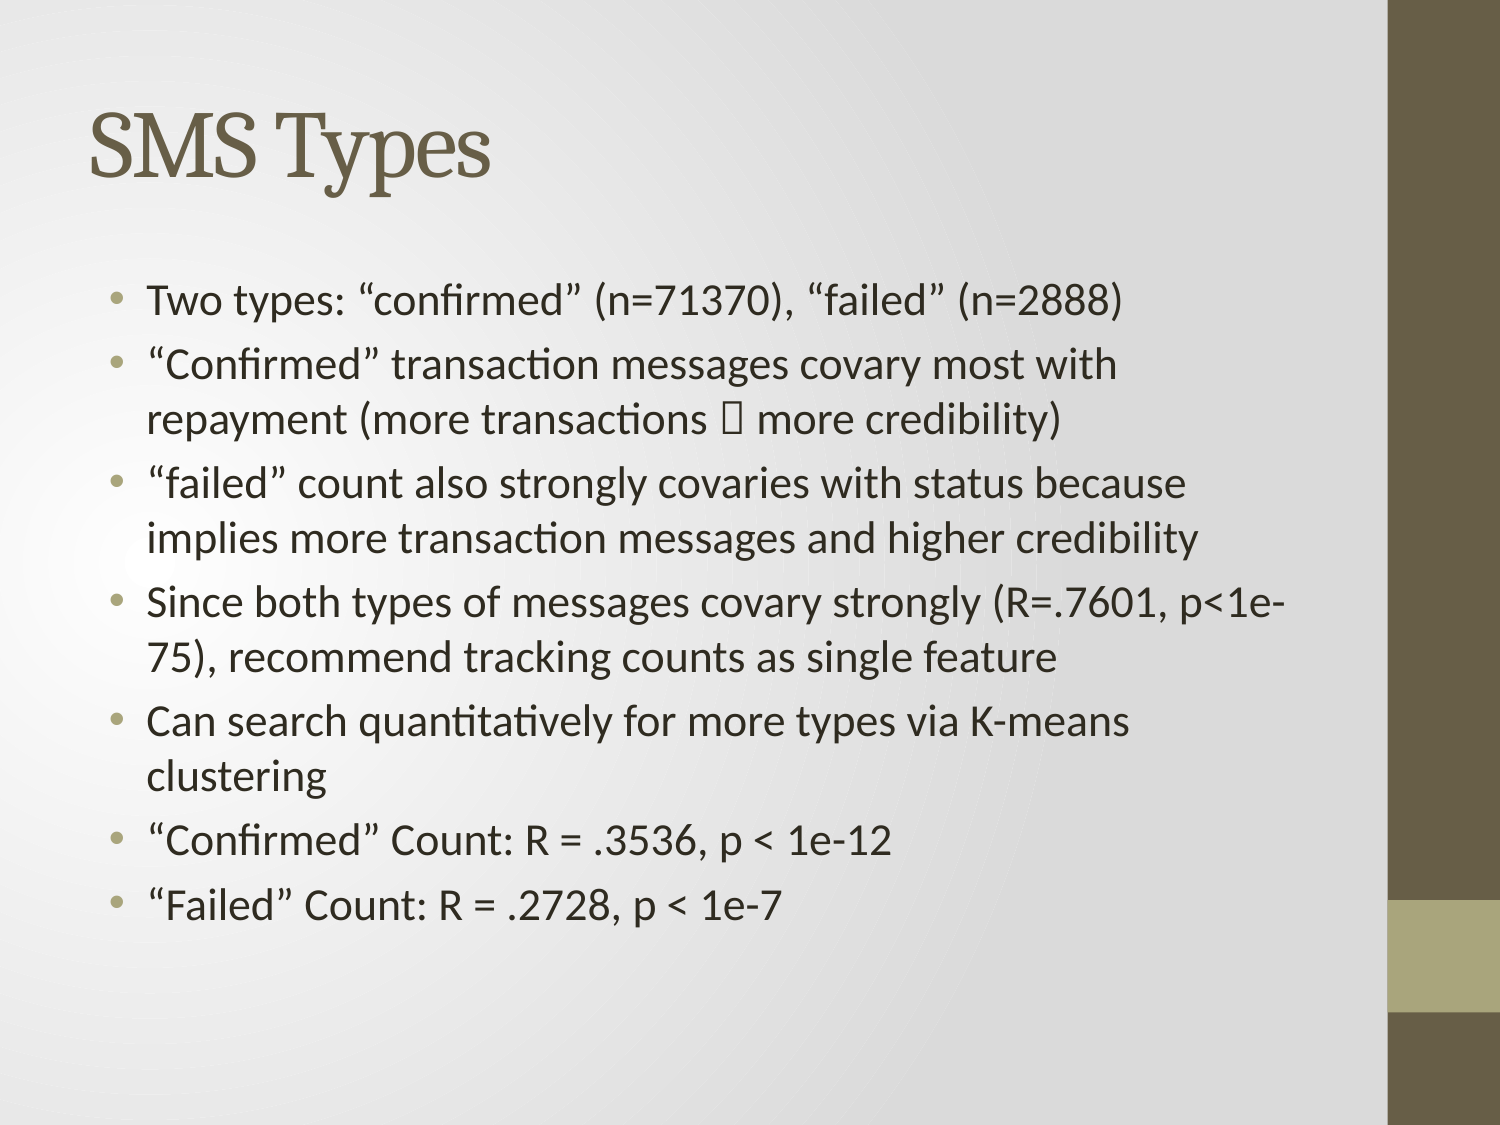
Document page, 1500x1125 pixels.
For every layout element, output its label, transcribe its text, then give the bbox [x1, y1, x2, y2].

title SMS Types [75, 45, 1325, 233]
list Two types: “confirmed” (n=71370), “failed” (n=2888) “Confirmed” transaction messages covary most with repayment (more transactions  more credibility) “failed” count also strongly covaries with status because implies more transaction messages and higher credibility Since both types of messages covary strongly (R=.7601, p<1e-75), recommend tracking counts as single feature Can search quantitatively for more types via K-means clustering “Confirmed” Count: R = .3536, p < 1e-12 “Failed” Count: R = .2728, p < 1e-7 [75, 262, 1325, 1027]
